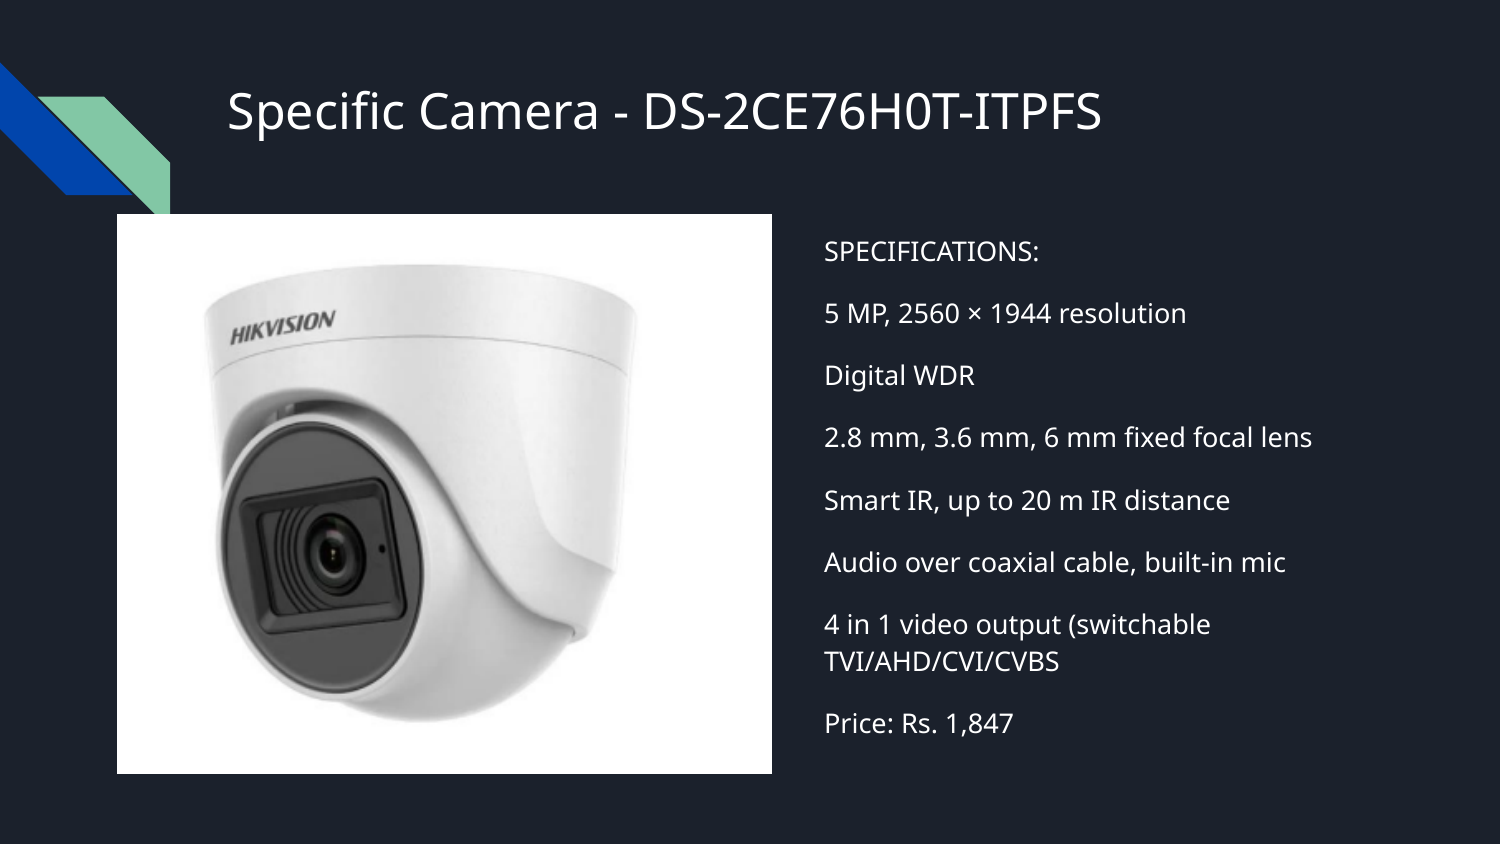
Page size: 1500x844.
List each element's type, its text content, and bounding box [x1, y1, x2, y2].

list SPECIFICATIONS: 5 MP, 2560 × 1944 resolution Digital WDR 2.8 mm, 3.6 mm, 6 mm fixed focal lens Smart IR, up to 20 m IR distance Audio over coaxial cable, built-in mic 4 in 1 video output (switchable TVI/AHD/CVI/CVBS Price: Rs. 1,847 [809, 214, 1464, 790]
picture [116, 214, 772, 775]
title Specific Camera - DS-2CE76H0T-ITPFS [212, 64, 1368, 215]
